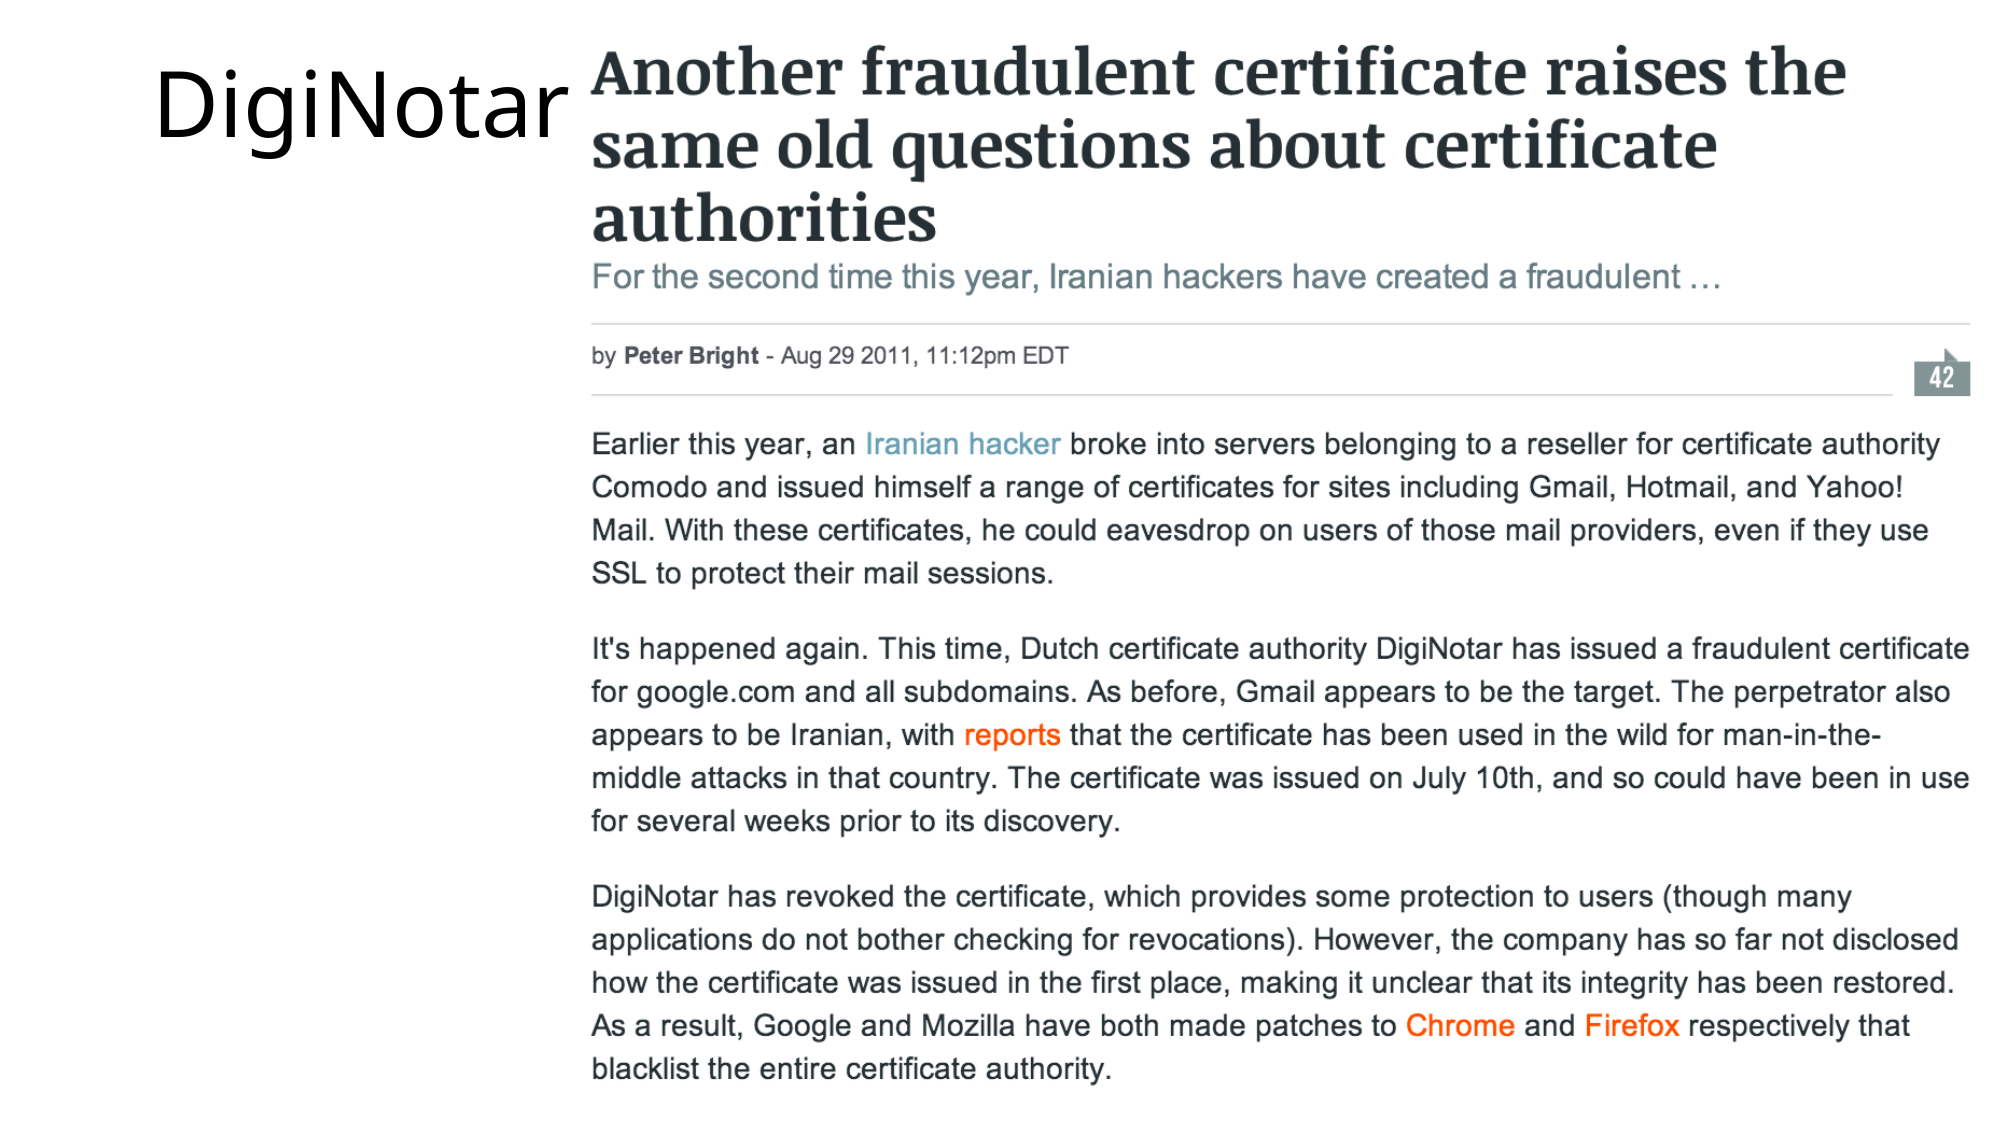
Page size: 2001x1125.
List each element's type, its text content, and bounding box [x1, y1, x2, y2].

picture [585, 32, 1979, 1092]
title DigiNotar [137, 0, 1863, 217]
